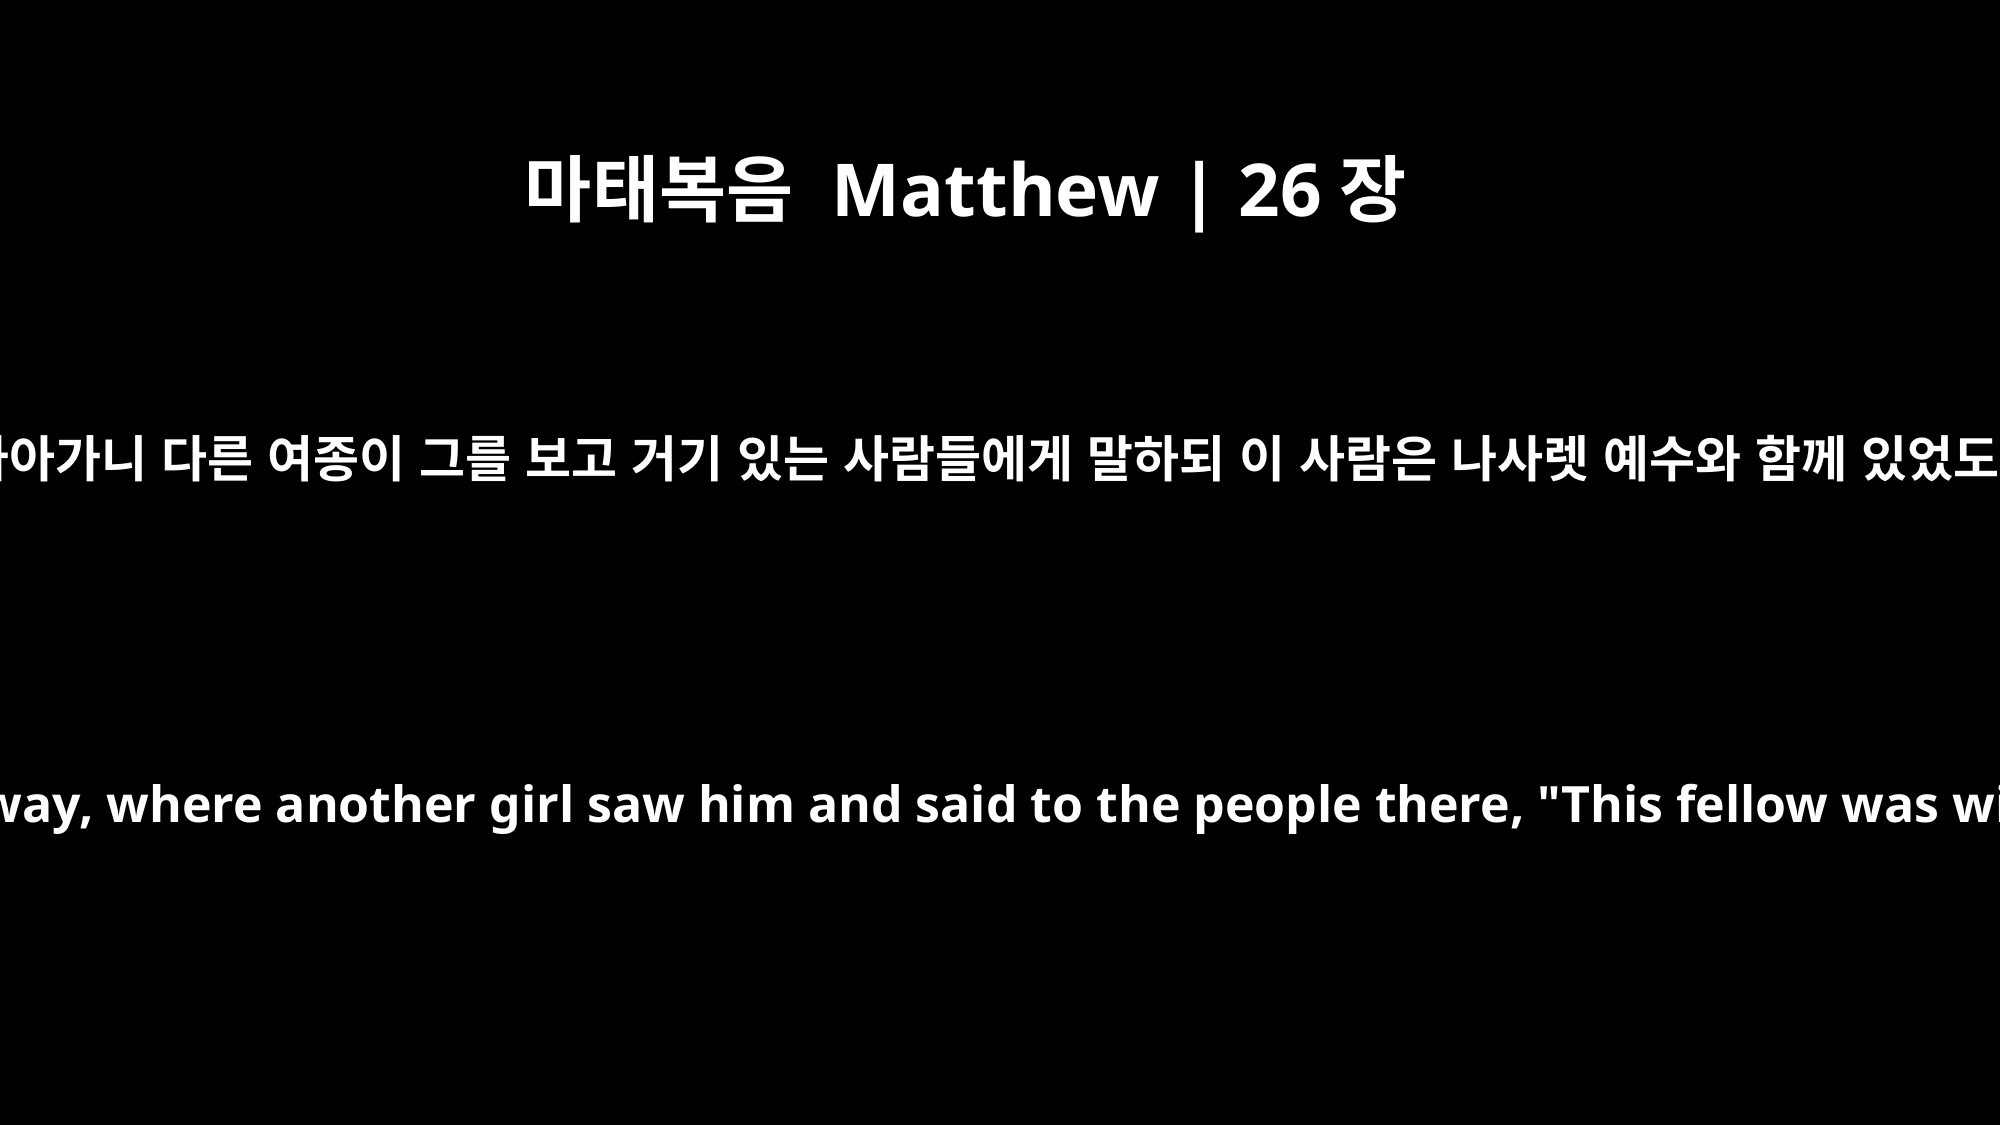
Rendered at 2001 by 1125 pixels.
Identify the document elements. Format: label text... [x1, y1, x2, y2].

text_box Then he went out to the gateway, where another girl saw him and said to the people there, "This fellow was with Jesus of Nazareth." [0, 764, 2000, 840]
text_box 마태복음 Matthew | 26장 [510, 136, 1422, 239]
text_box 71 앞문까지 나아가니 다른 여종이 그를 보고 거기 있는 사람들에게 말하되 이 사람은 나사렛 예수와 함께 있었도다 하매 [0, 359, 2000, 495]
